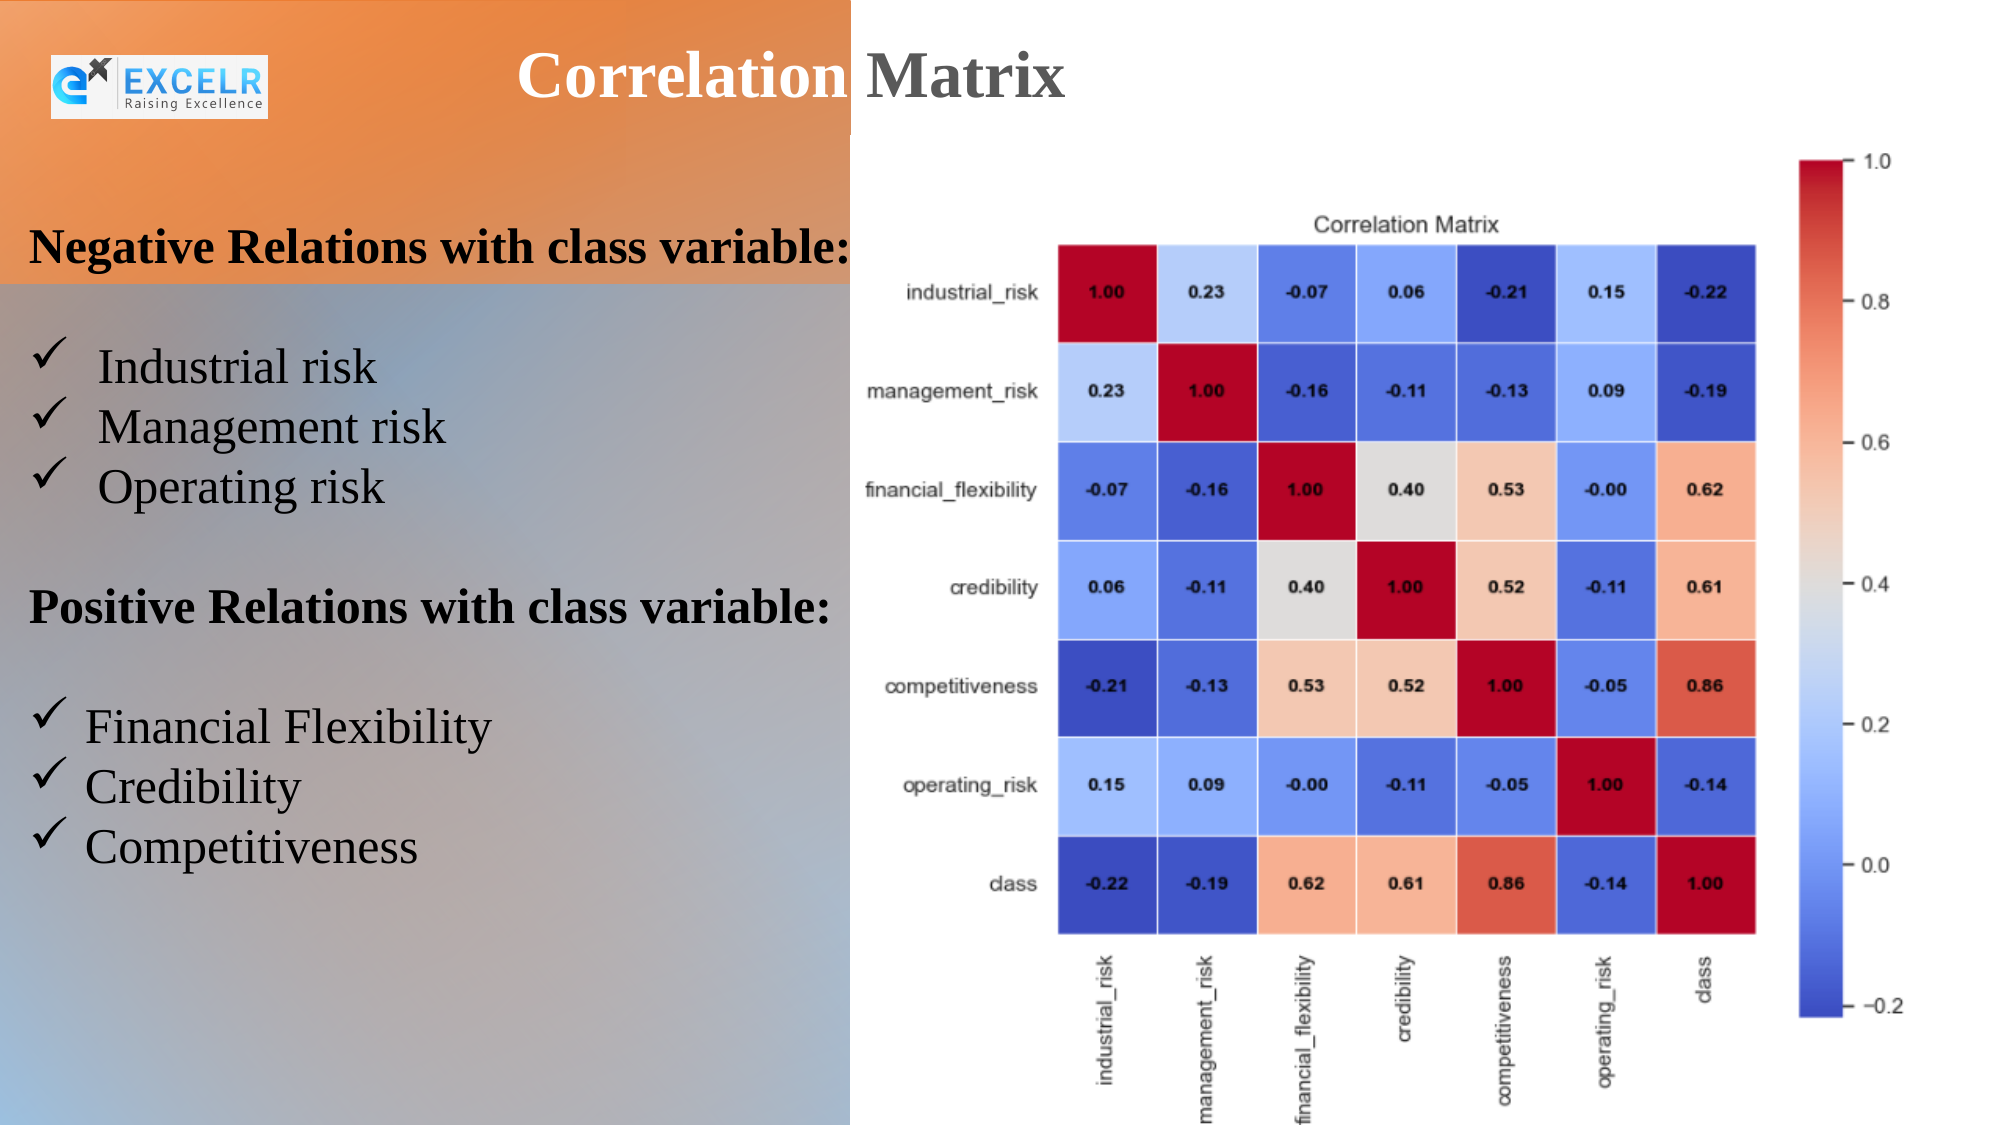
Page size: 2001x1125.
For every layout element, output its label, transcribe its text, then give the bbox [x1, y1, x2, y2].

title Correlation Matrix [853, 0, 1109, 120]
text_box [0, 0, 853, 1125]
picture [850, 135, 1998, 1125]
picture [51, 55, 268, 119]
